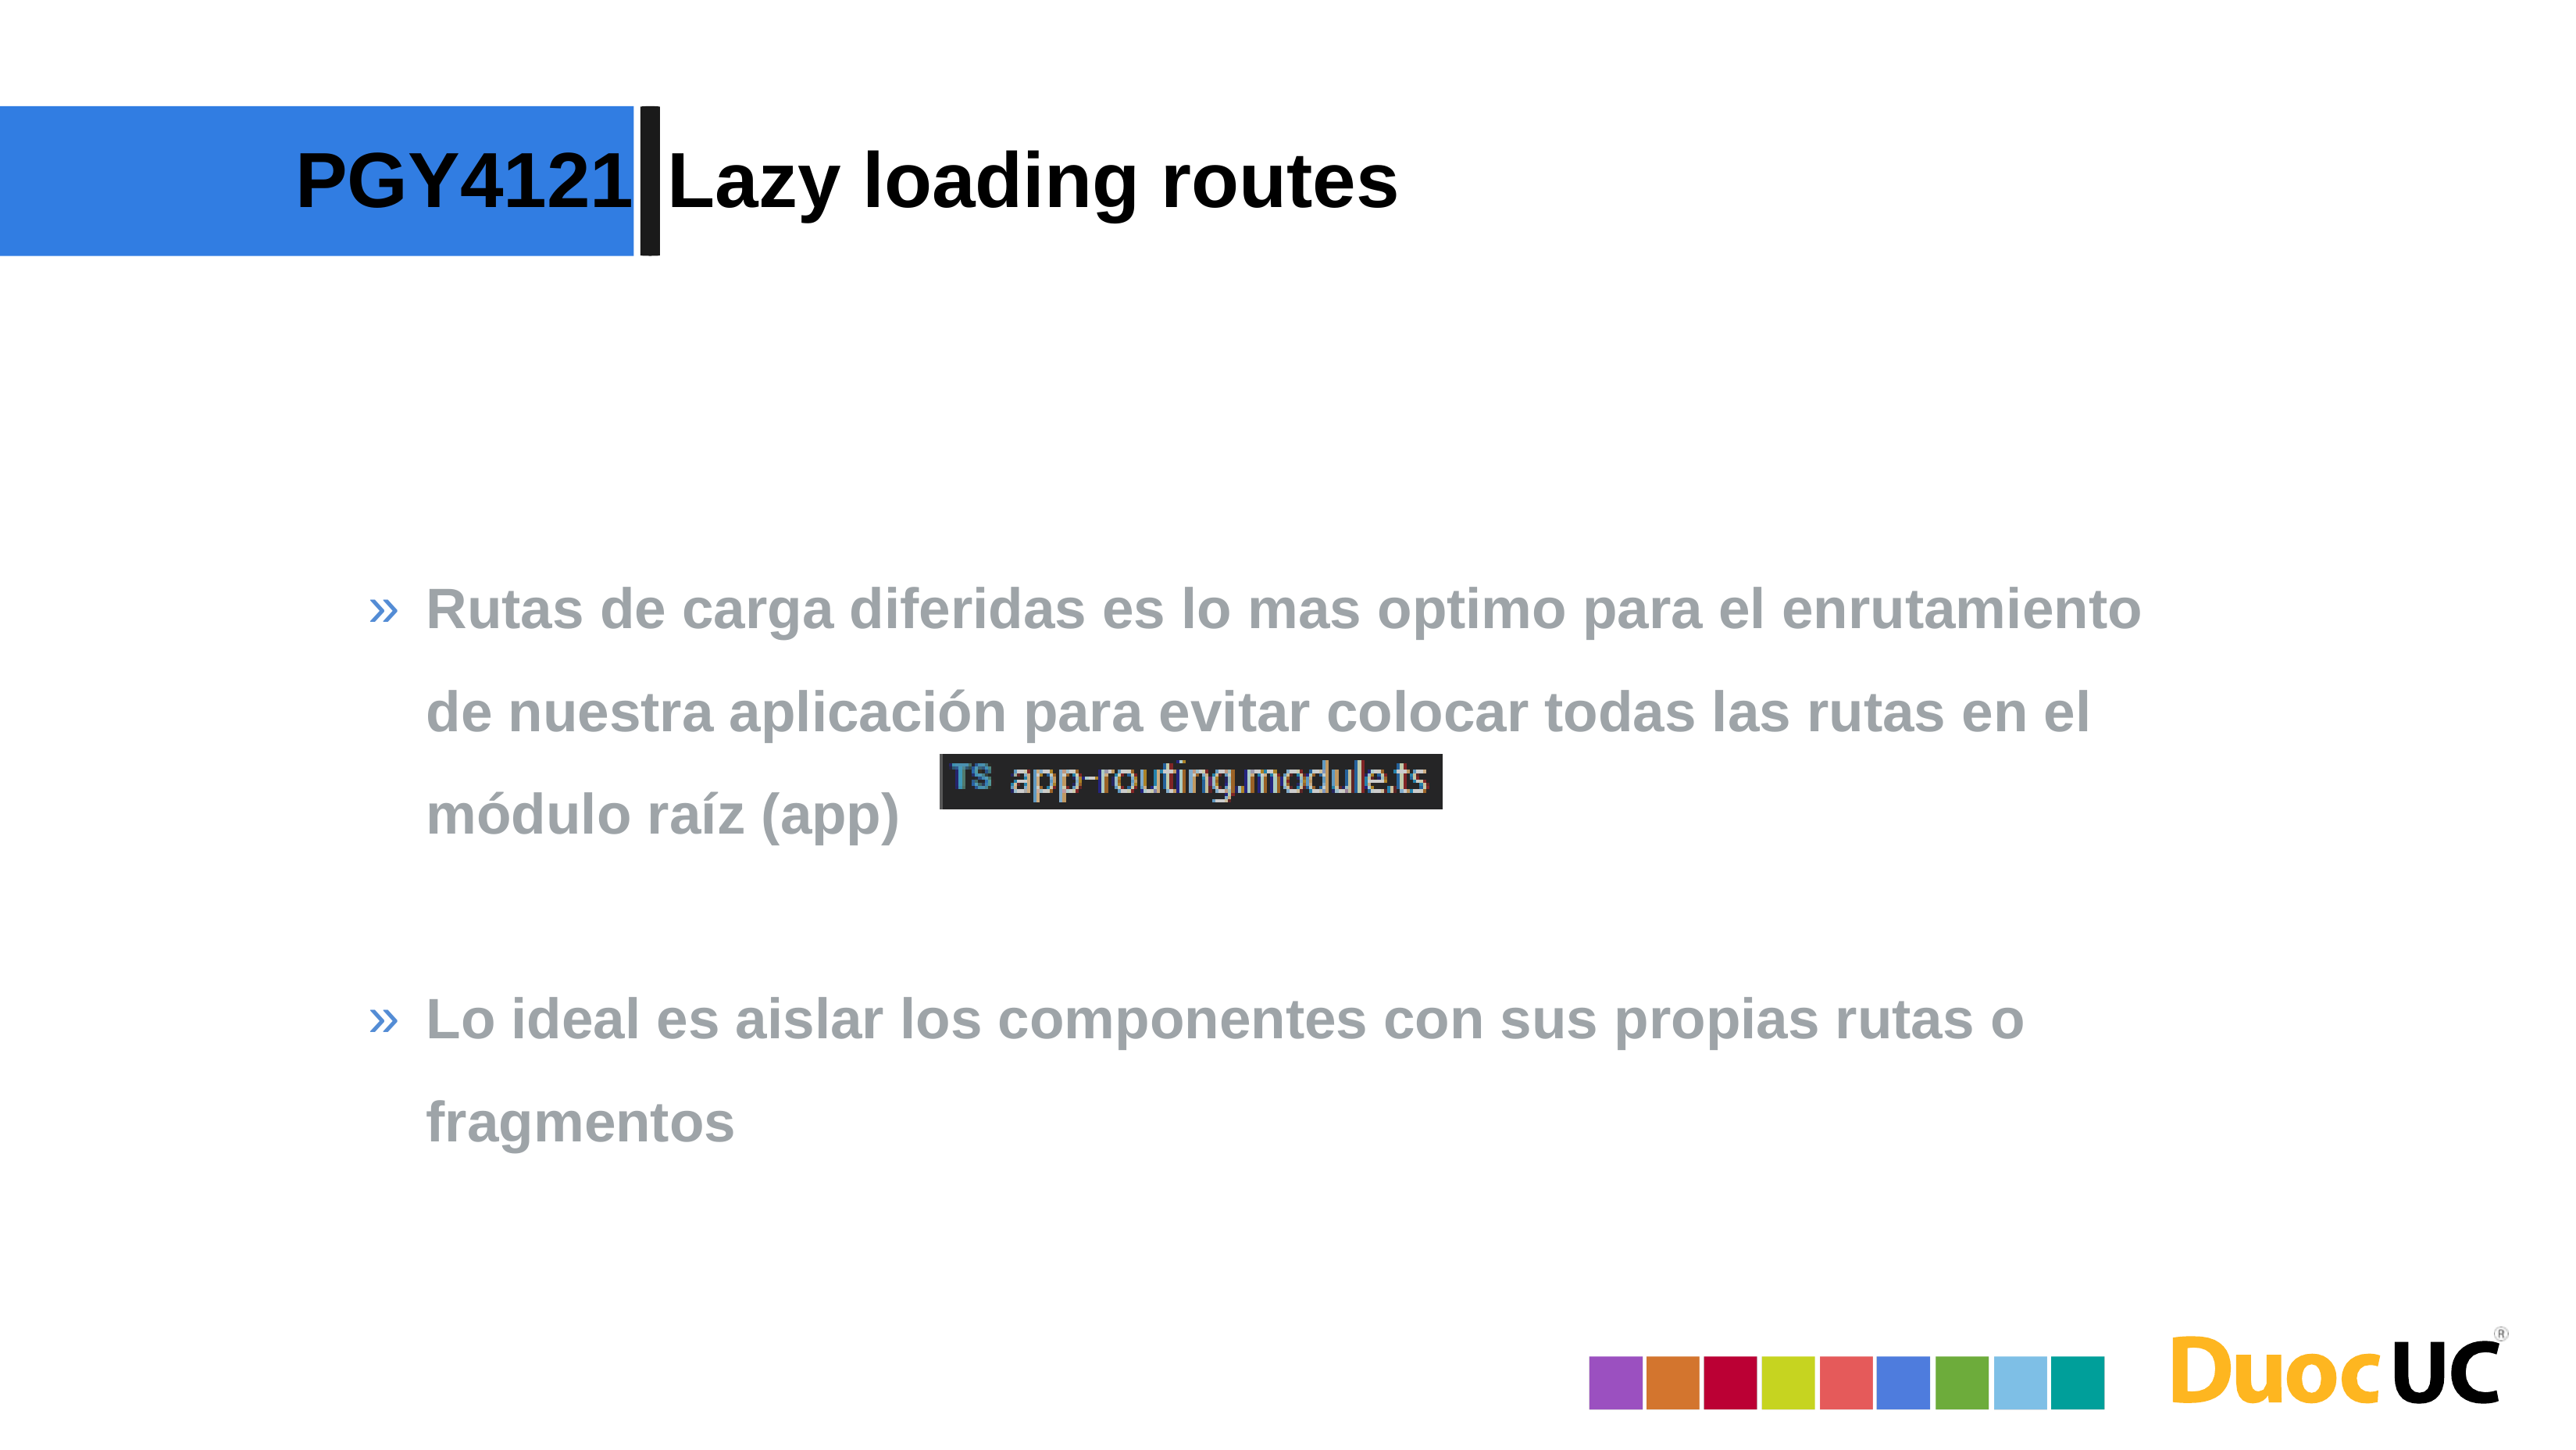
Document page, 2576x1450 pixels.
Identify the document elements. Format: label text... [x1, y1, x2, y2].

picture [940, 754, 1443, 810]
picture [1579, 1327, 2121, 1434]
text_box Rutas de carga diferidas es lo mas optimo para el enrutamiento de nuestra aplicación para evitar colocar todas las rutas en el módulo raíz (app) Lo ideal es aislar los componentes con sus propias rutas o fragmentos [367, 526, 2209, 1153]
list Lazy loading routes [667, 129, 1561, 526]
list PGY4121 [295, 129, 636, 959]
picture [2494, 1327, 2509, 1341]
